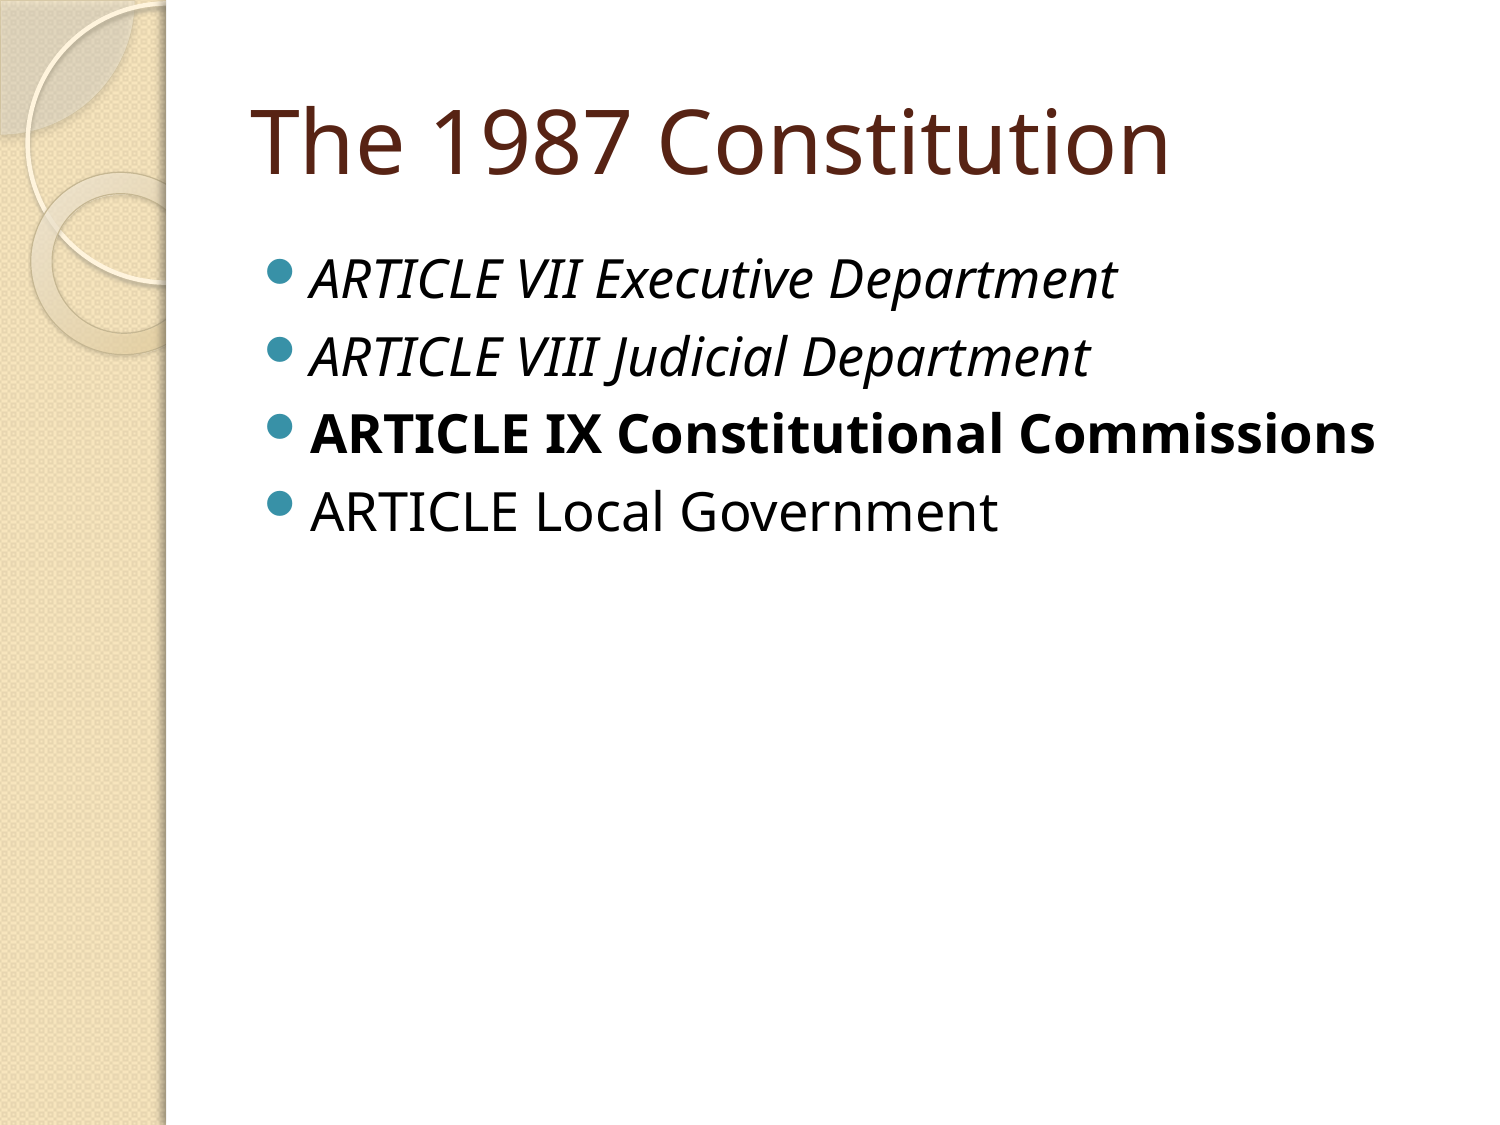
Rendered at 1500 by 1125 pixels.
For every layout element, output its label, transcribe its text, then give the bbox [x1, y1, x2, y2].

list ARTICLE VII Executive Department ARTICLE VIII Judicial Department ARTICLE IX Constitutional Commissions ARTICLE Local Government [235, 237, 1466, 1025]
title The 1987 Constitution [235, 45, 1466, 233]
